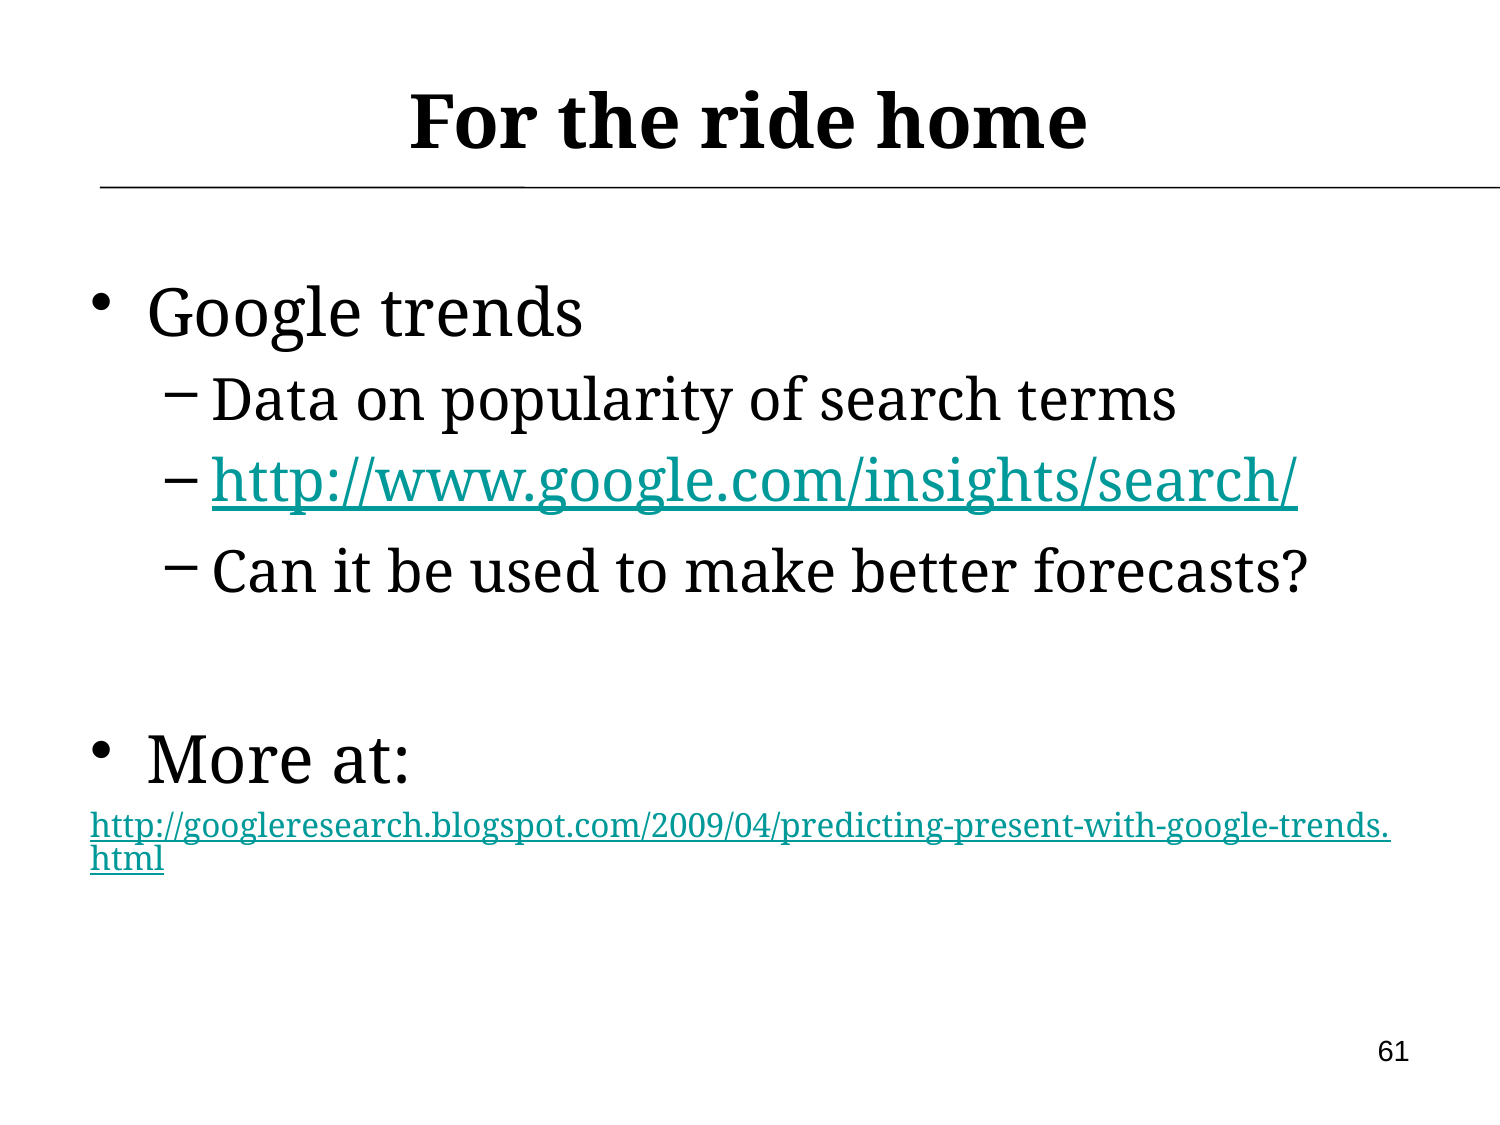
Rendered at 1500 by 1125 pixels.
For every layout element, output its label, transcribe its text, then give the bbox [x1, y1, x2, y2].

slide_number 61 [1074, 1024, 1426, 1103]
list Google trends Data on popularity of search terms http://www.google.com/insights/search/ Can it be used to make better forecasts? More at: http://googleresearch.blogspot.com/2009/04/predicting-present-with-google-trends.html [74, 262, 1426, 1006]
title For the ride home [74, 49, 1426, 188]
